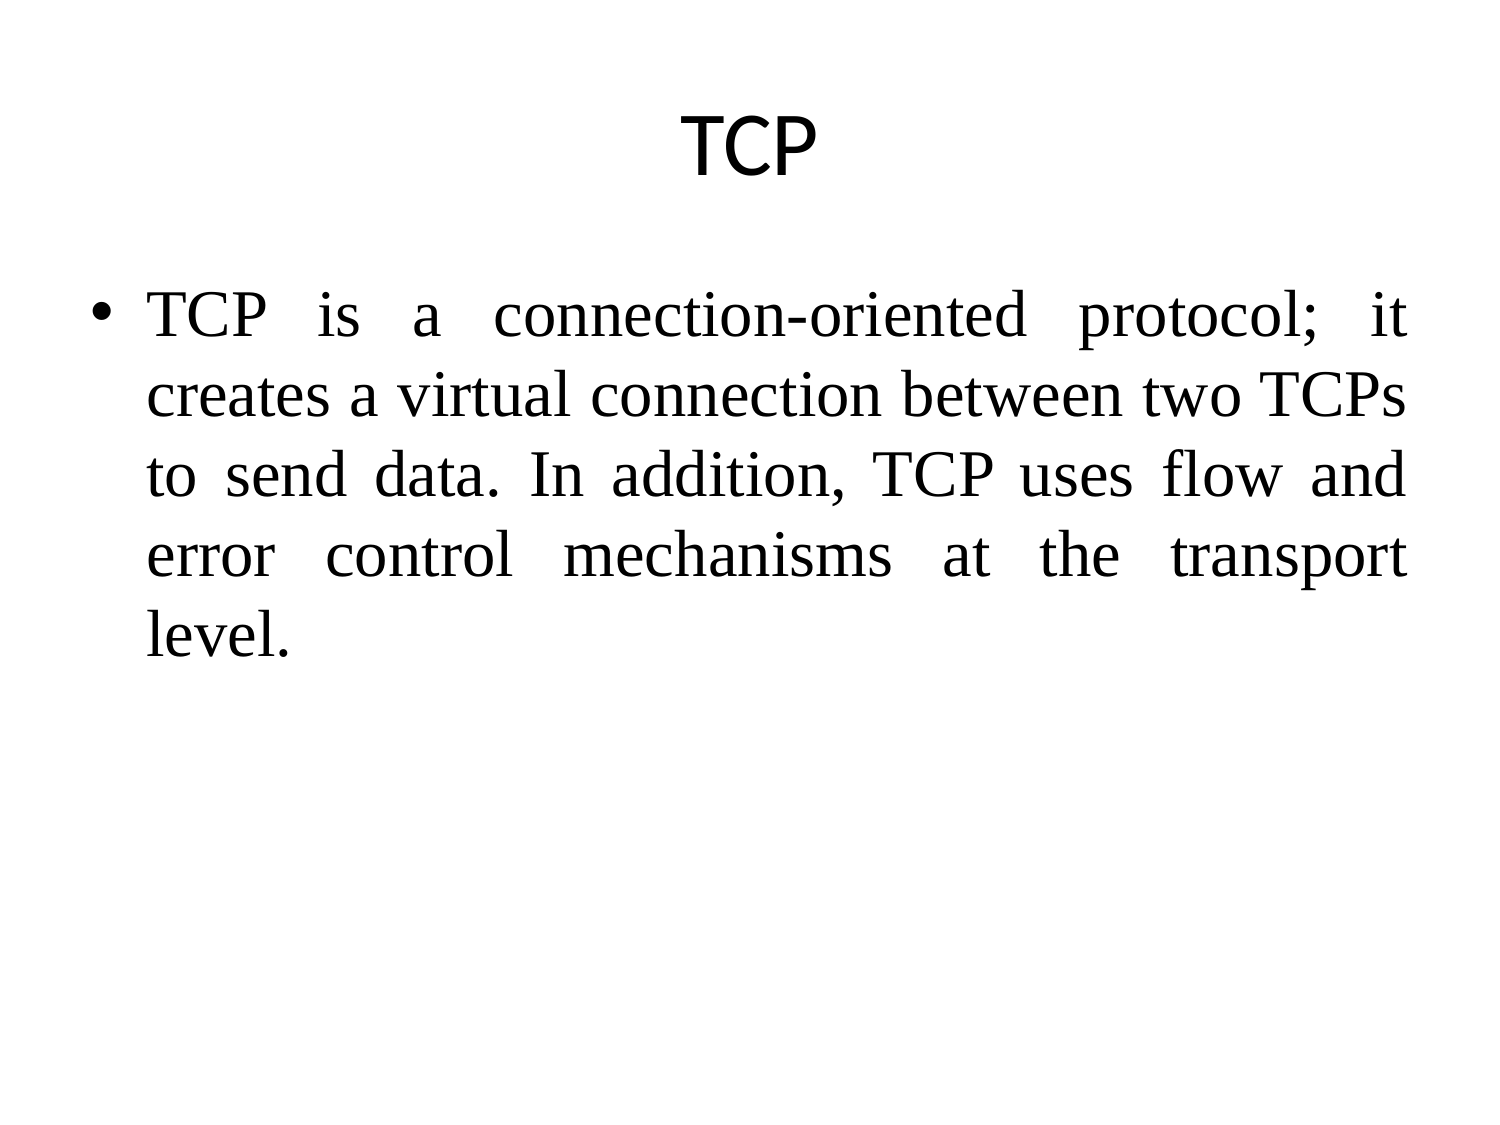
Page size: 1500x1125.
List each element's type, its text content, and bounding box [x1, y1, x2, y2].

list TCP is a connection-oriented protocol; it creates a virtual connection between two TCPs to send data. In addition, TCP uses flow and error control mechanisms at the transport level. [75, 262, 1425, 1005]
title TCP [75, 45, 1425, 233]
